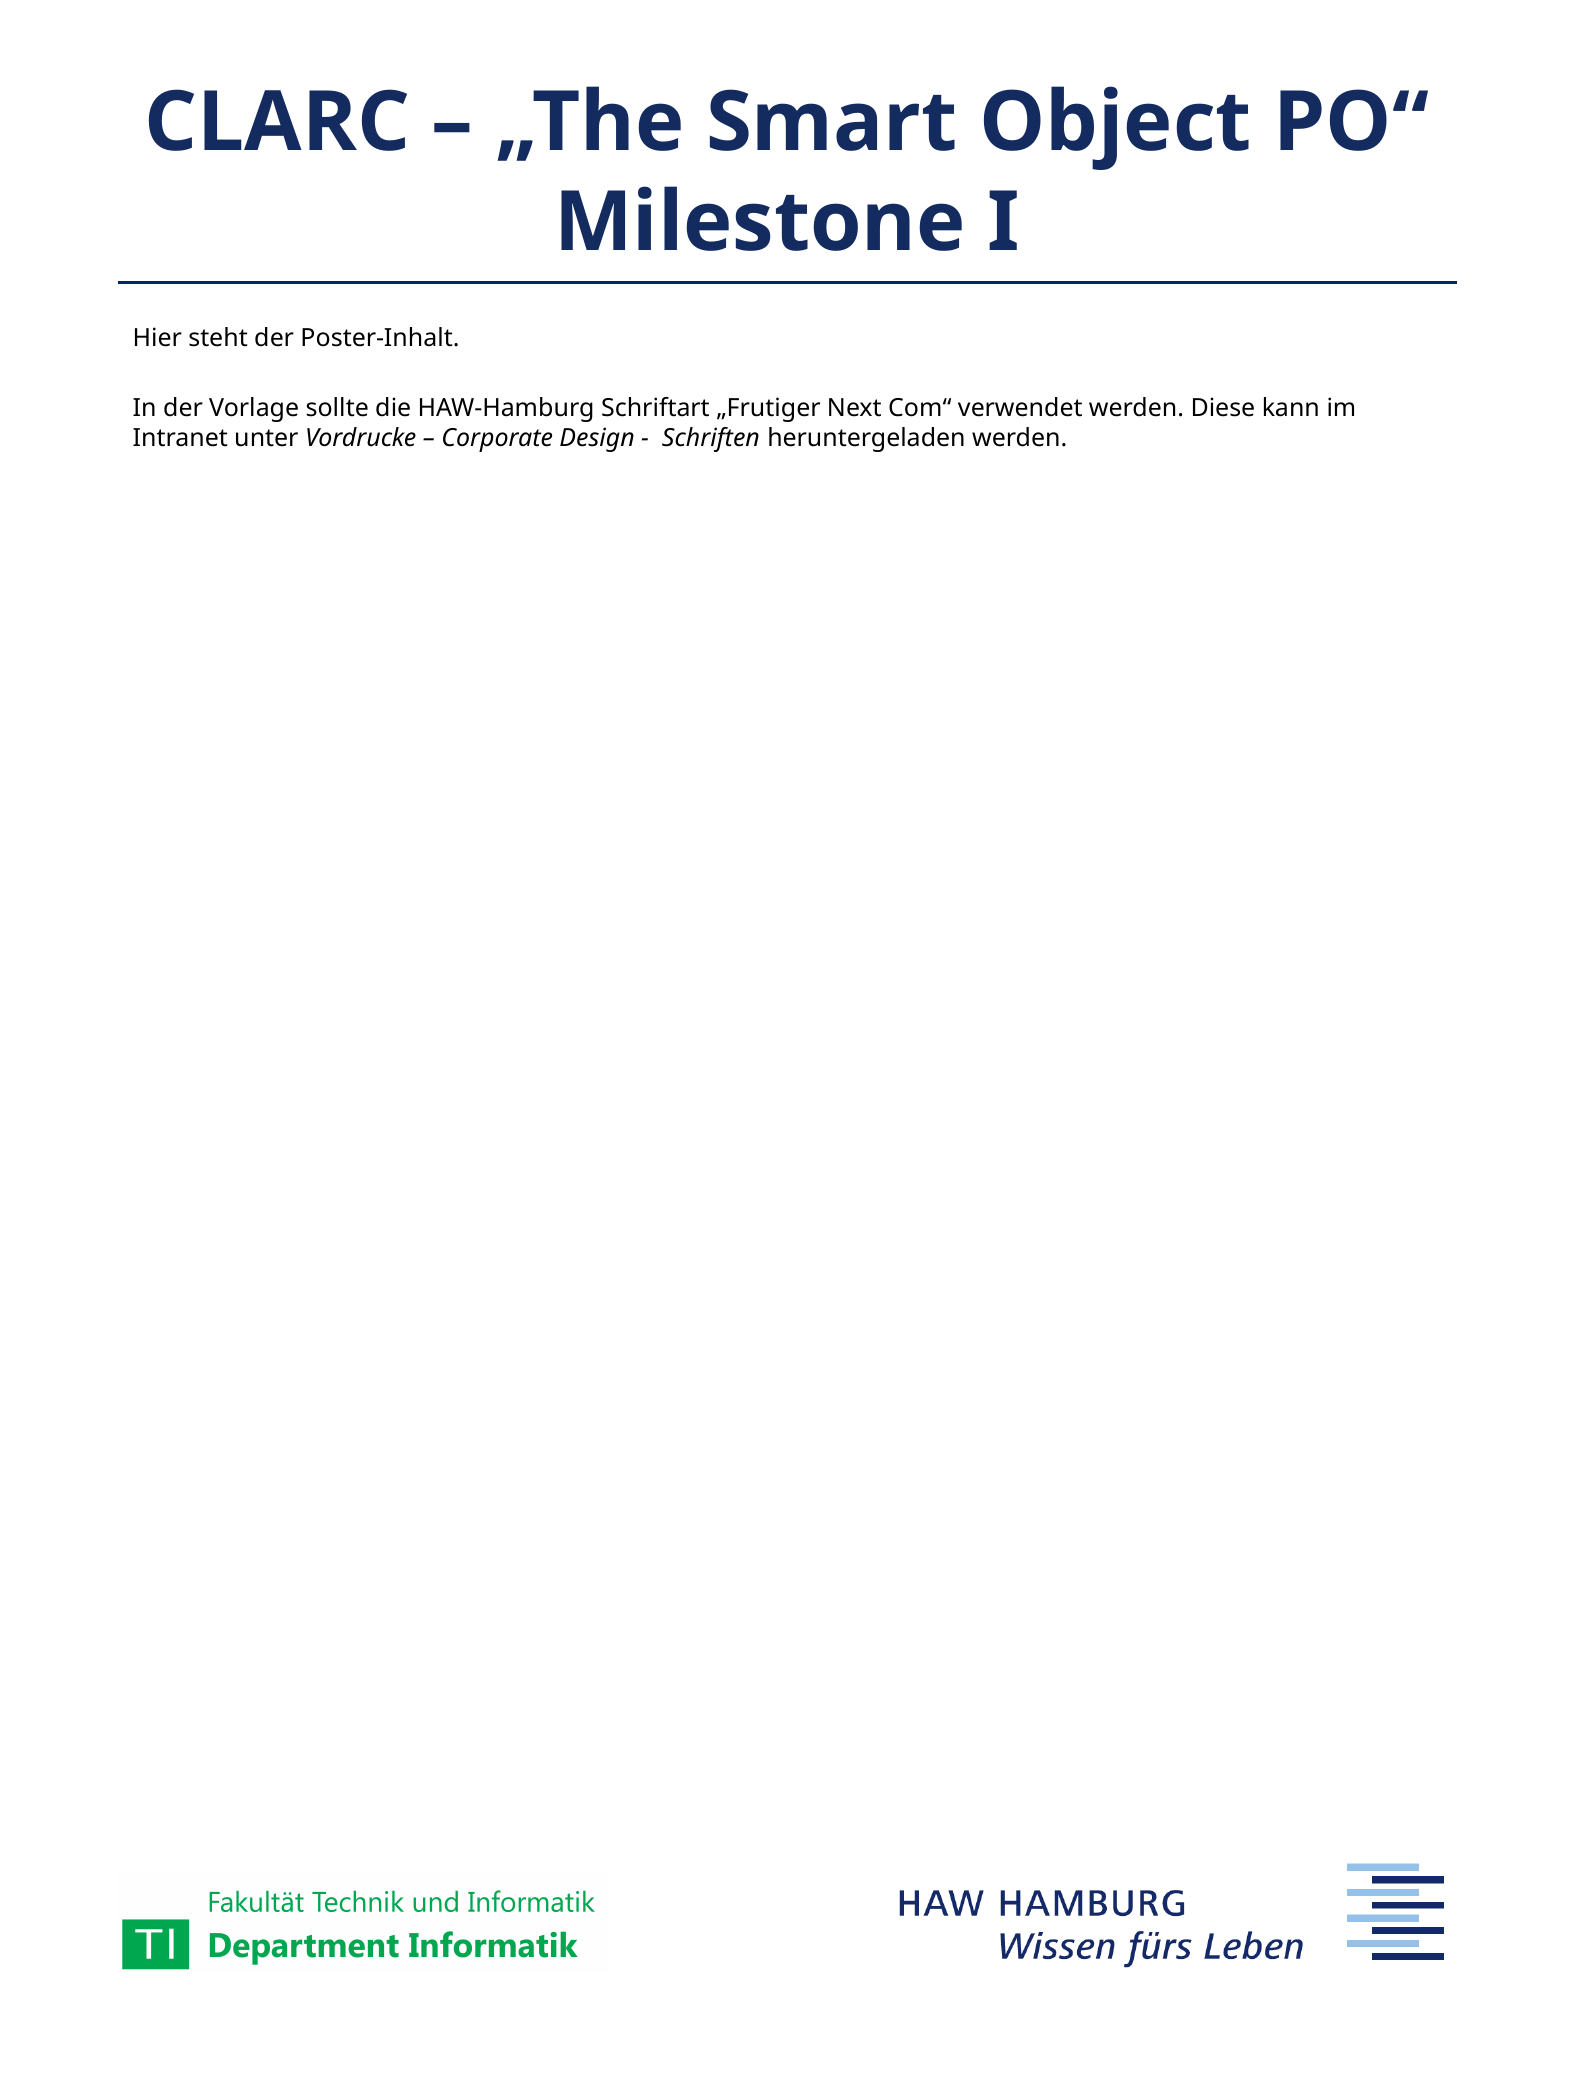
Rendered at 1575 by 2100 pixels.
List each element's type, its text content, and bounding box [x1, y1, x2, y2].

picture [885, 1850, 1457, 1973]
title CLARC – „The Smart Object PO“ Milestone I [117, 83, 1457, 251]
list Hier steht der Poster-Inhalt. In der Vorlage sollte die HAW-Hamburg Schriftart „Frutiger Next Com“ verwendet werden. Diese kann im Intranet unter Vordrucke – Corporate Design - Schriften heruntergeladen werden. [117, 314, 1457, 1819]
picture [117, 1874, 609, 1973]
